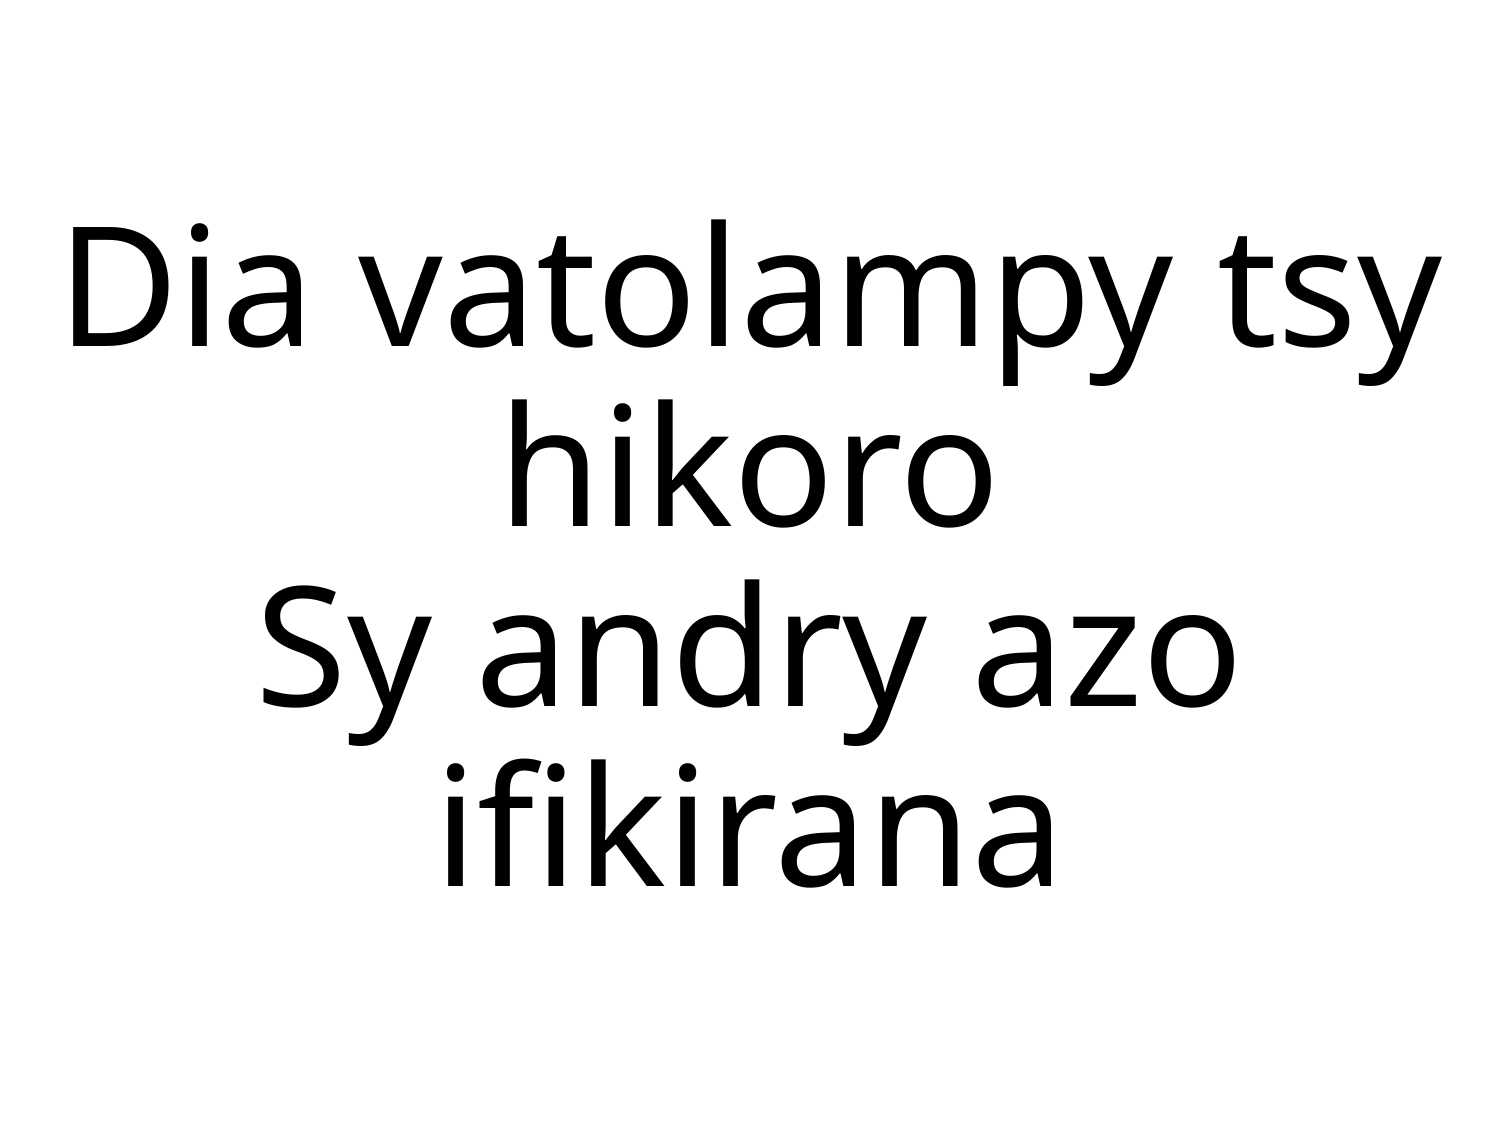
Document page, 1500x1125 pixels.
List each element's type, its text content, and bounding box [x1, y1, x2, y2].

title Dia vatolampy tsy hikoro Sy andry azo ifikirana [0, 453, 1500, 672]
